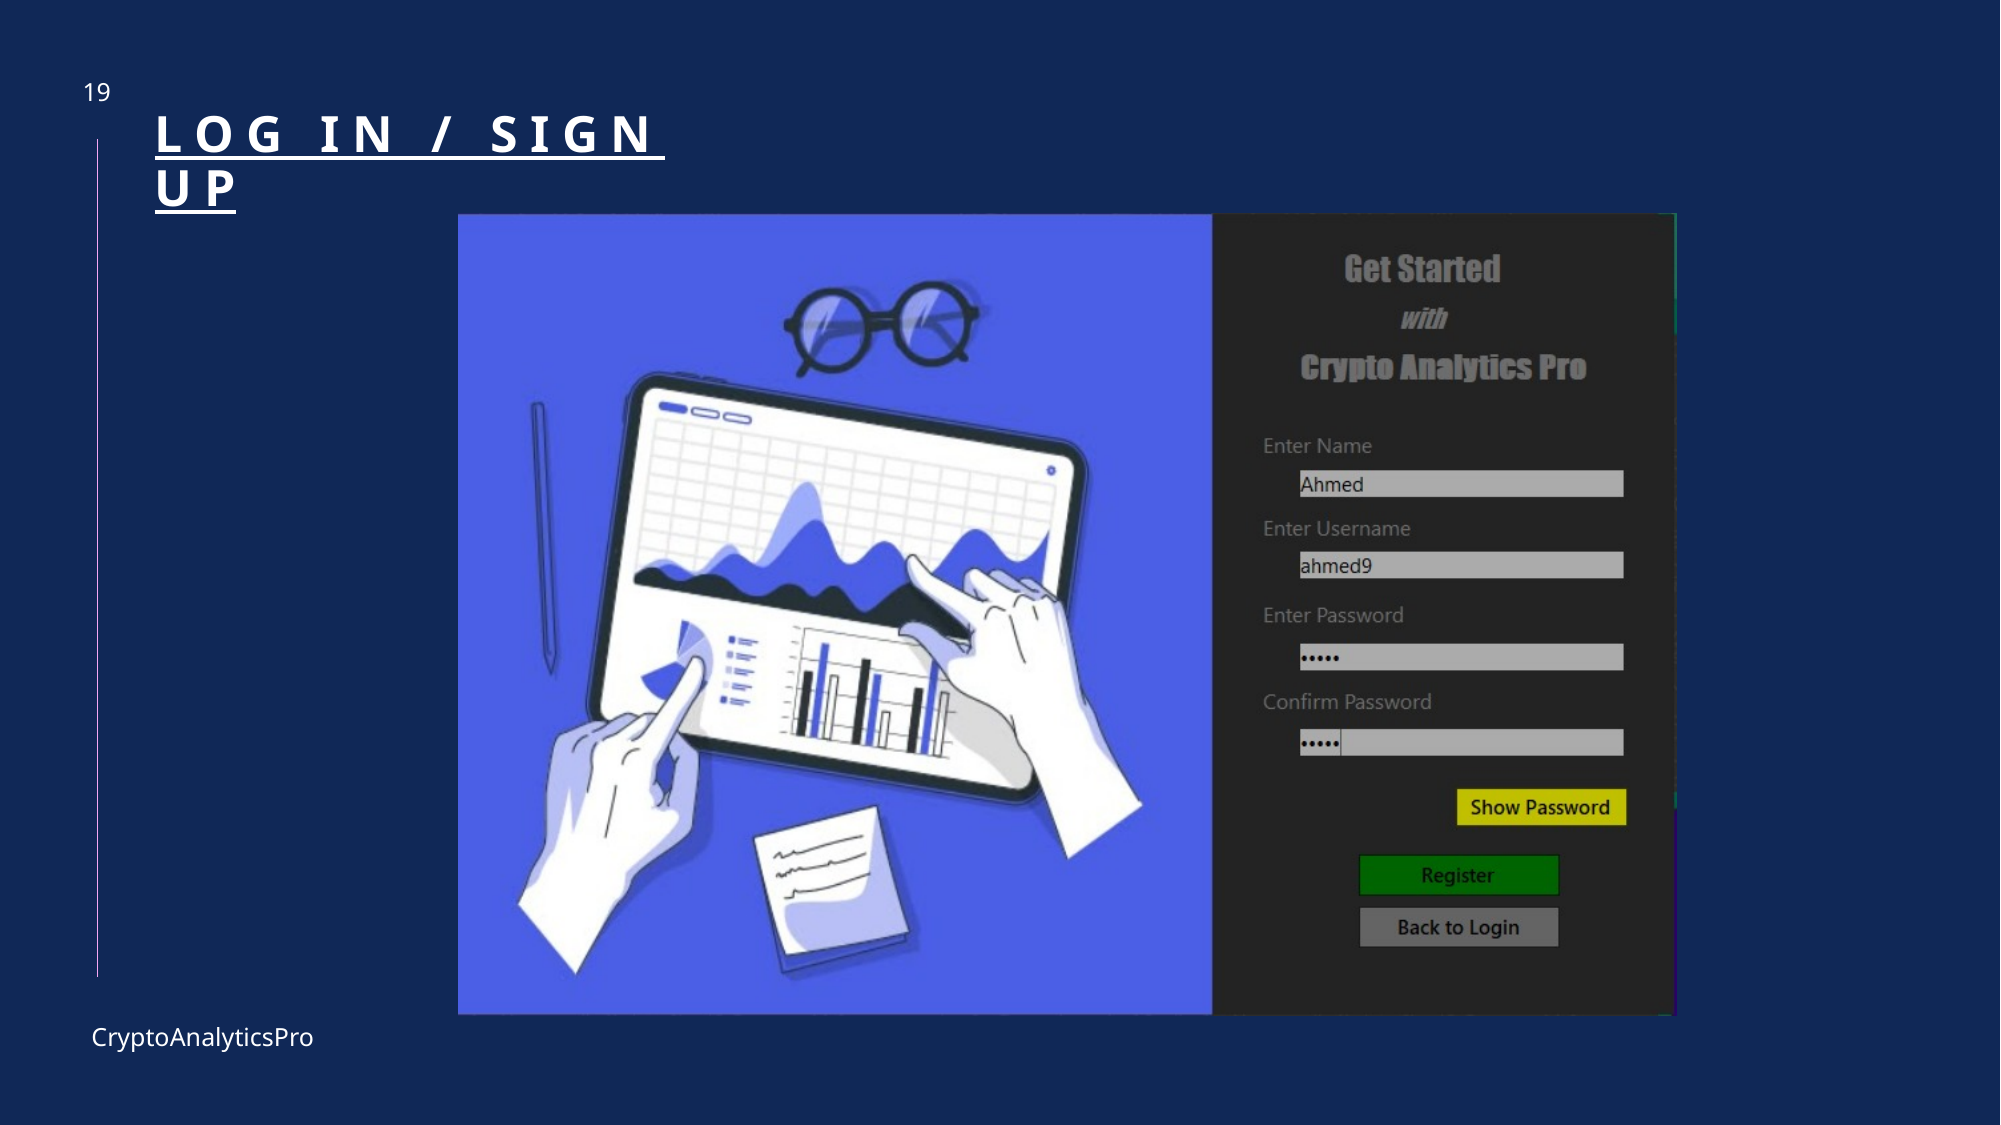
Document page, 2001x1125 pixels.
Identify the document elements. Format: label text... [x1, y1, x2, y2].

slide_number 19 [53, 67, 140, 119]
title Log in / sign up [139, 93, 765, 234]
footer CryptoAnalyticsPro [76, 1015, 459, 1061]
picture [458, 213, 1677, 1016]
